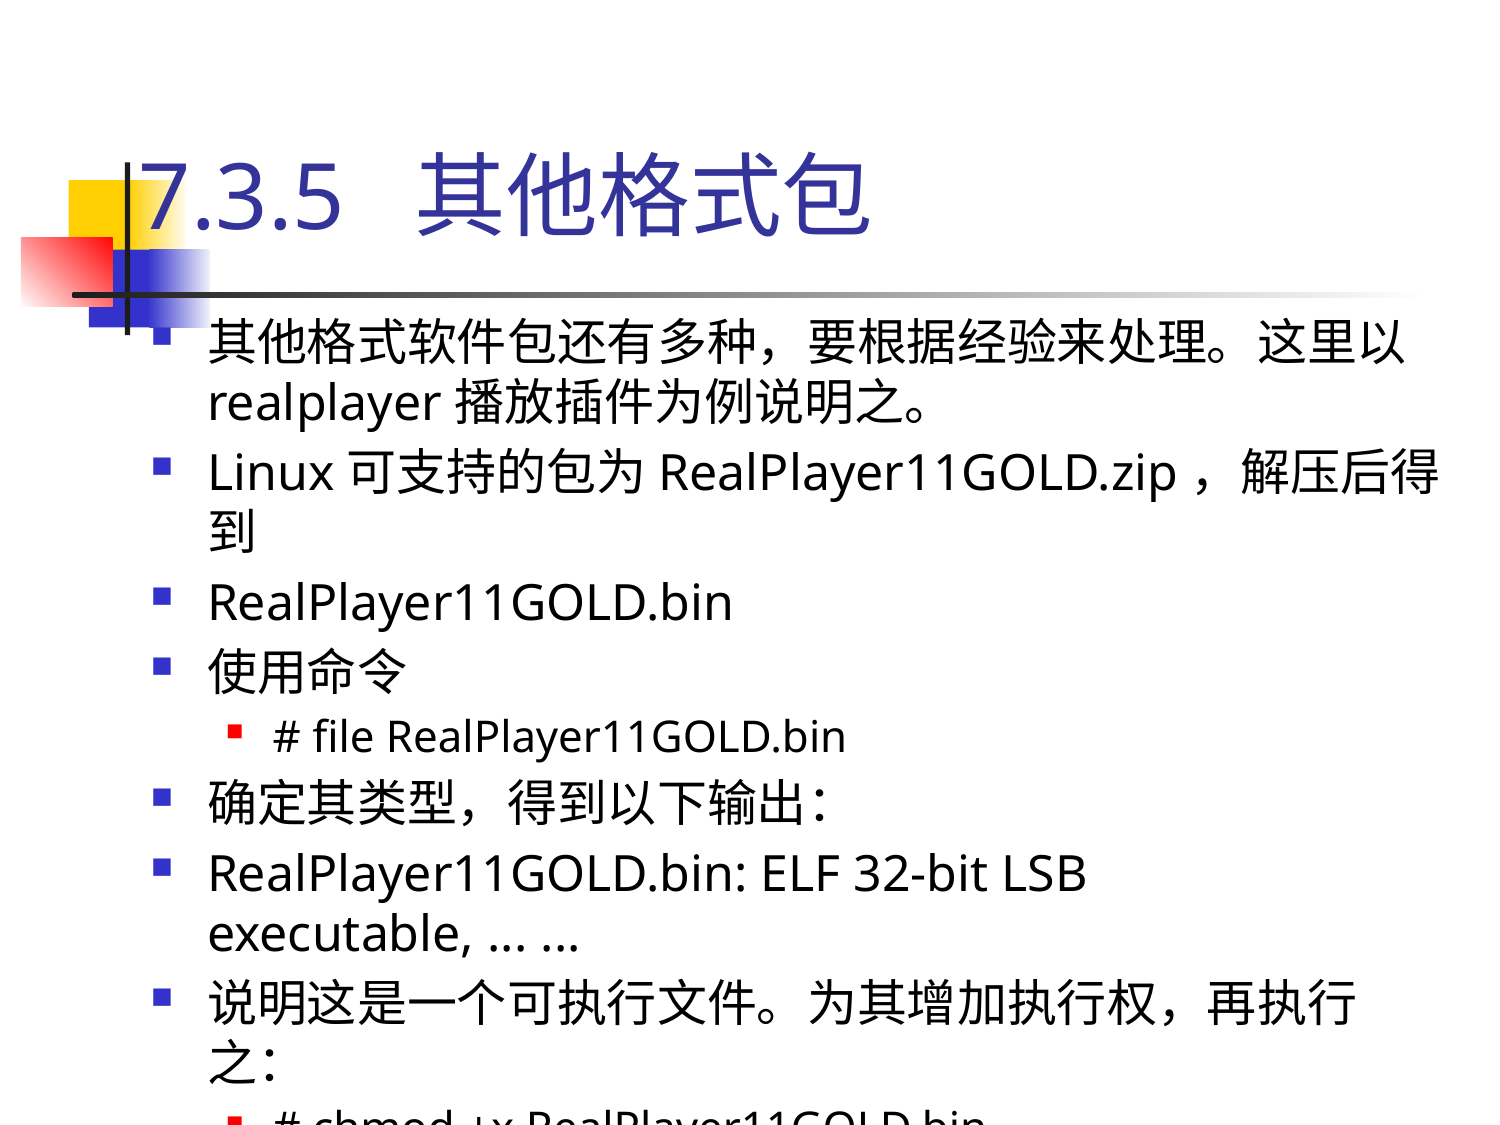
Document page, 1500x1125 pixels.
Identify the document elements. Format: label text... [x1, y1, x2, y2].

title 7.3.5 其他格式包 [123, 66, 1462, 256]
list 其他格式软件包还有多种，要根据经验来处理。这里以realplayer播放插件为例说明之。 Linux可支持的包为RealPlayer11GOLD.zip，解压后得到 RealPlayer11GOLD.bin 使用命令 # file RealPlayer11GOLD.bin 确定其类型，得到以下输出： RealPlayer11GOLD.bin: ELF 32-bit LSB executable, ... ... 说明这是一个可执行文件。为其增加执行权，再执行之： # chmod +x RealPlayer11GOLD.bin # ./RealPlayer11GOLD.bin 然后，按提示要求进行操作。 [135, 302, 1469, 1024]
